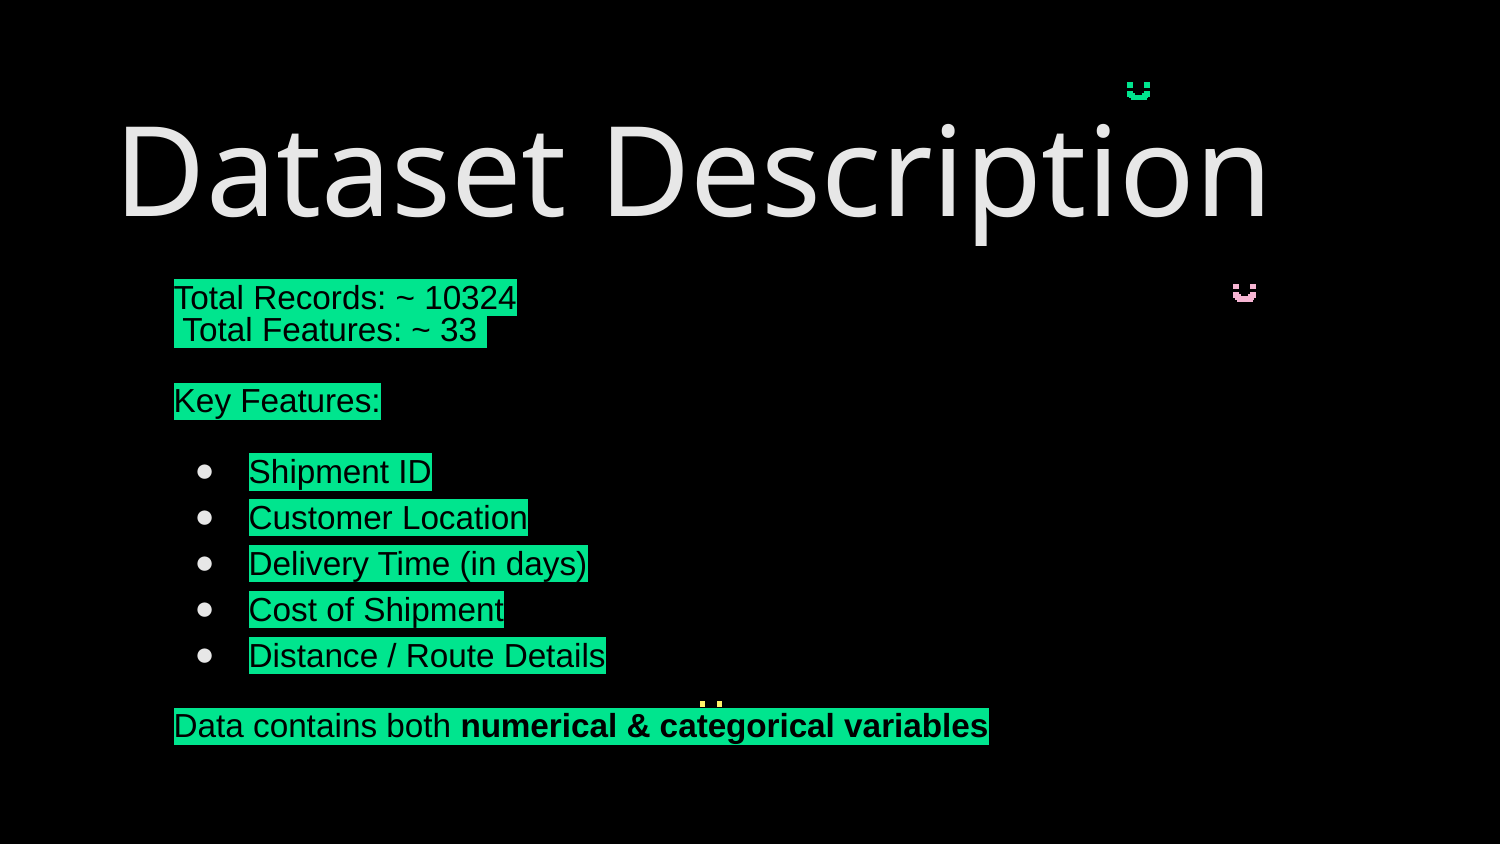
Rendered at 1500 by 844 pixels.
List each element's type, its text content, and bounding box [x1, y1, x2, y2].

title Total Records: ~ 10324 Total Features: ~ 33 Key Features: Shipment ID Customer Location Delivery Time (in days) Cost of Shipment Distance / Route Details Data contains both numerical & categorical variables [173, 283, 1394, 777]
title Dataset Description [114, 120, 1459, 252]
